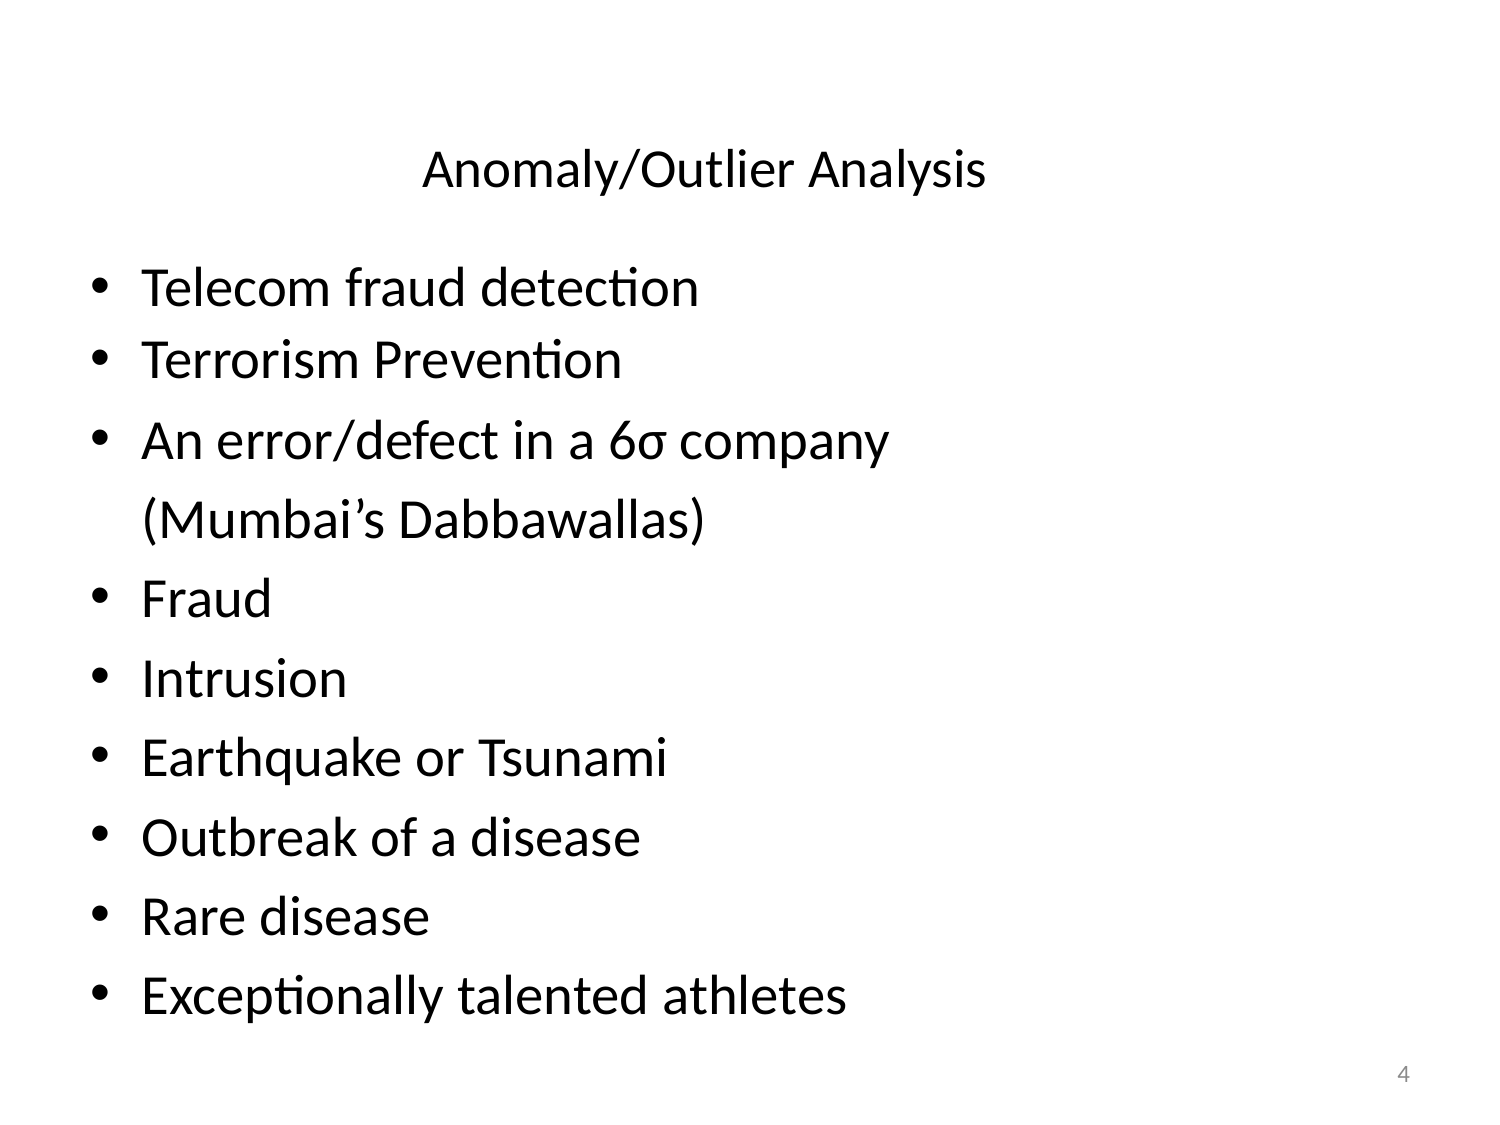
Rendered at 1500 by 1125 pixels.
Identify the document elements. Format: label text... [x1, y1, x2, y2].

title Anomaly/Outlier Analysis [112, 125, 1298, 207]
list Telecom fraud detection Terrorism Prevention An error/defect in a 6σ company (Mumbai’s Dabbawallas) Fraud Intrusion Earthquake or Tsunami Outbreak of a disease Rare disease Exceptionally talented athletes [75, 249, 1463, 1038]
slide_number 4 [1074, 1042, 1425, 1103]
